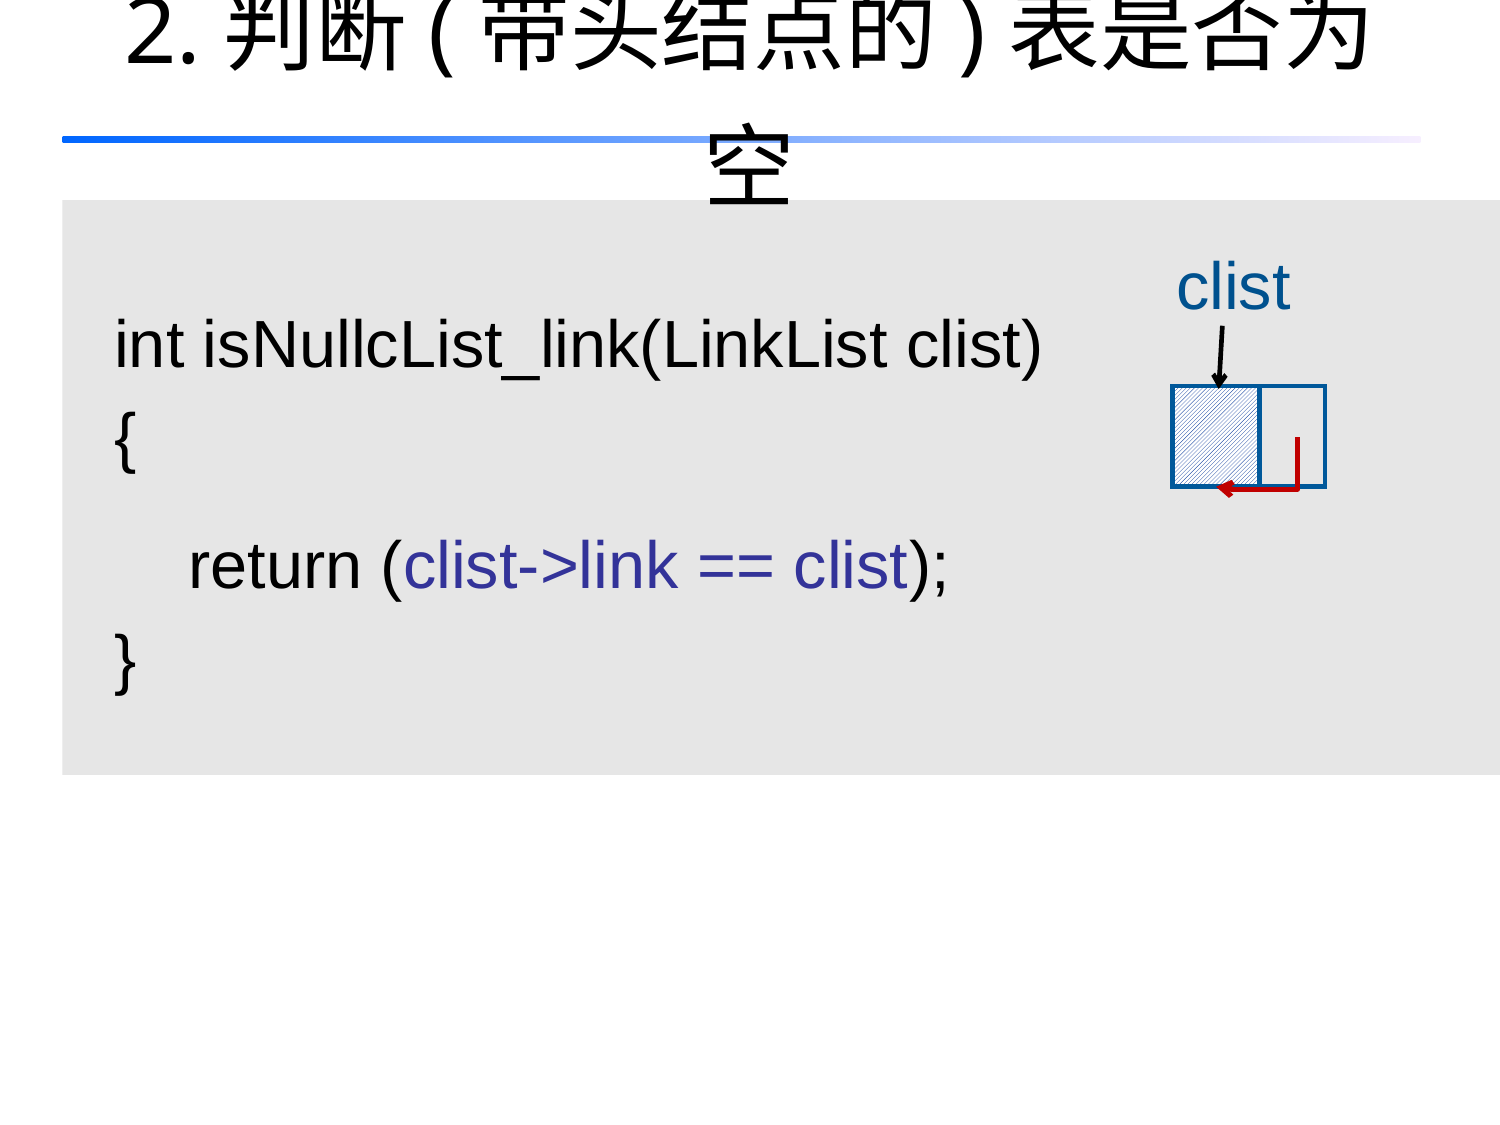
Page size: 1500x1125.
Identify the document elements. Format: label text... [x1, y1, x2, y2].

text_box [1215, 437, 1298, 487]
text_box [1247, 385, 1325, 487]
text_box [62, 136, 74, 143]
text_box 2.判断(带头结点的)表是否为空 [74, 0, 1425, 176]
text_box clist [1169, 237, 1298, 339]
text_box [1188, 355, 1253, 360]
text_box [1172, 386, 1260, 487]
text_box [1223, 360, 1253, 366]
text_box int isNullcList_link(LinkList clist) { return (clist->link == clist); } [62, 200, 1500, 775]
